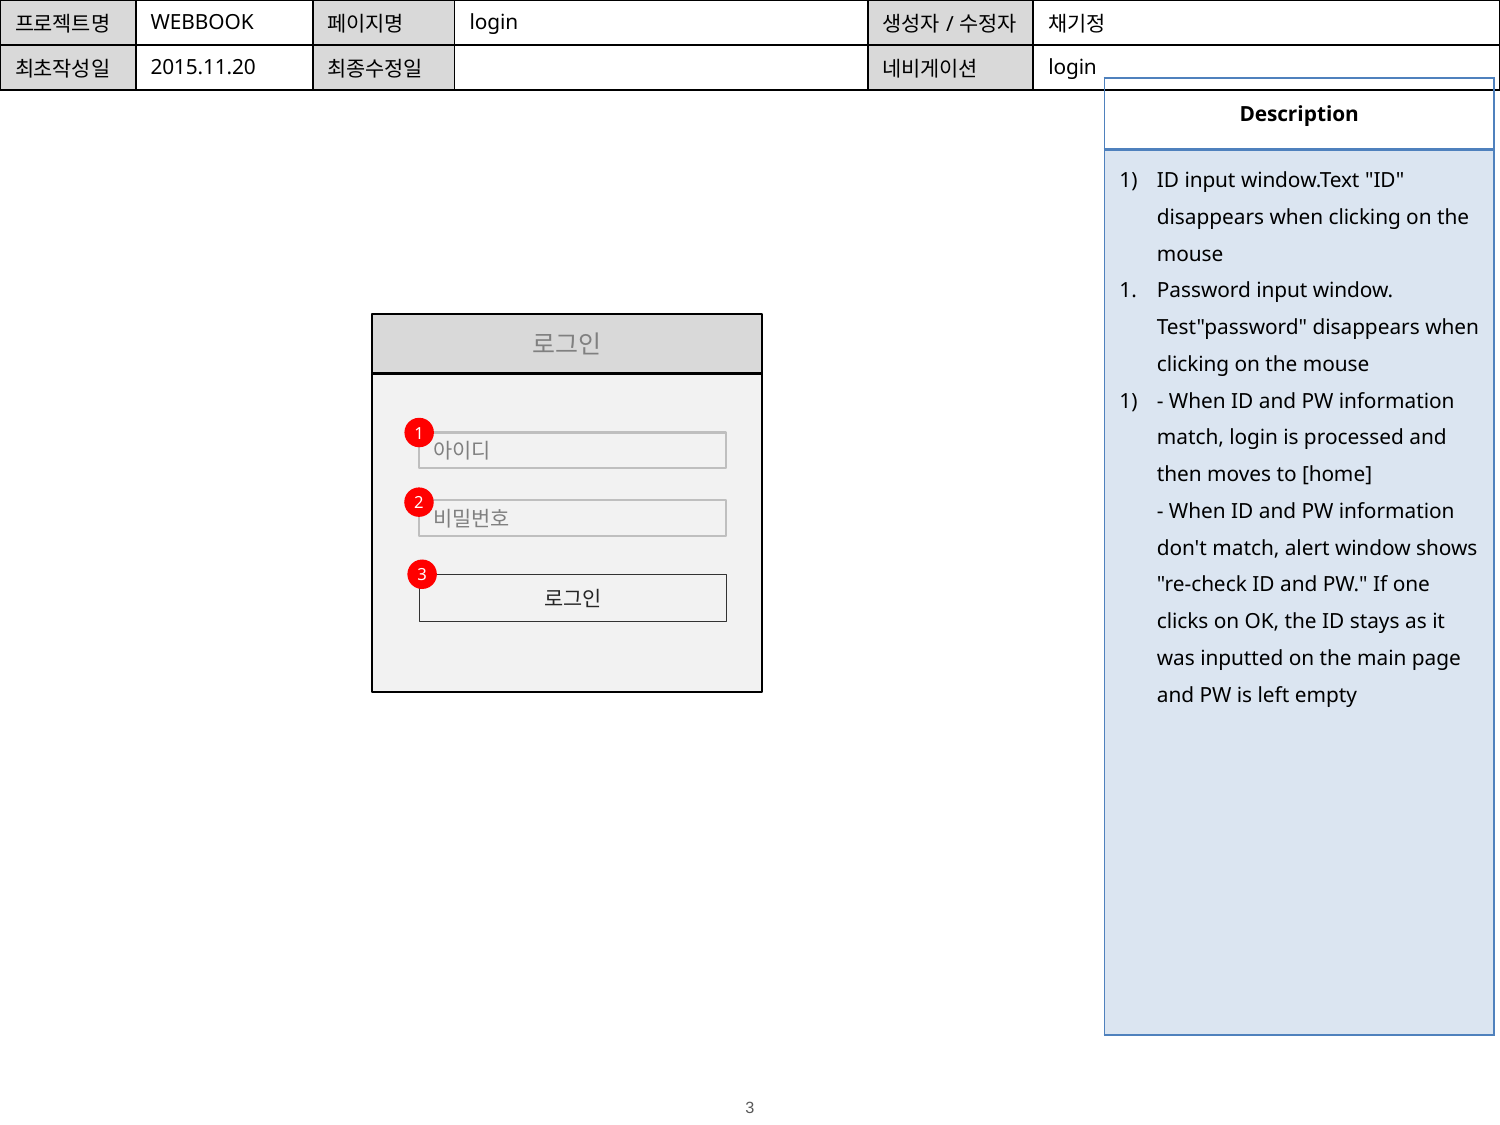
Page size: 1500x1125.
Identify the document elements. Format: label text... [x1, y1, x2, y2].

text_box 로그인 [417, 572, 728, 624]
table_header 채기정 [1034, 1, 1499, 44]
text_box 1 [402, 415, 437, 450]
table_header 생성자/수정자 [869, 1, 1032, 44]
table_cell 최초작성일 [1, 46, 135, 89]
table_header 페이지명 [314, 1, 454, 44]
table_header WEBBOOK [137, 1, 312, 44]
text_box 비밀번호 [417, 498, 728, 538]
table_cell [455, 46, 867, 89]
table_header login [455, 1, 867, 44]
table_header 프로젝트명 [1, 1, 135, 44]
text_box 3 [405, 557, 439, 592]
table_cell 최종수정일 [314, 46, 454, 89]
table_cell 2015.11.20 [137, 46, 312, 89]
text_box 2 [402, 485, 436, 519]
table_cell ID input window.Text "ID" disappears when clicking on the mouse Password input window. Test"password" disappears when clicking on the mouse - When ID and PW information match, login is processed and then moves to [home] - When ID and PW information don't match, alert window shows "re-check ID and PW." If one clicks on OK, the ID stays as it was inputted on the main page and PW is left empty [1105, 151, 1493, 1034]
text_box 아이디 [417, 430, 728, 470]
table_cell 네비게이션 [869, 46, 1032, 89]
text_box [370, 376, 764, 695]
table_header Description [1105, 79, 1493, 148]
text_box 로그인 [370, 312, 764, 376]
table_cell login [1034, 46, 1499, 89]
